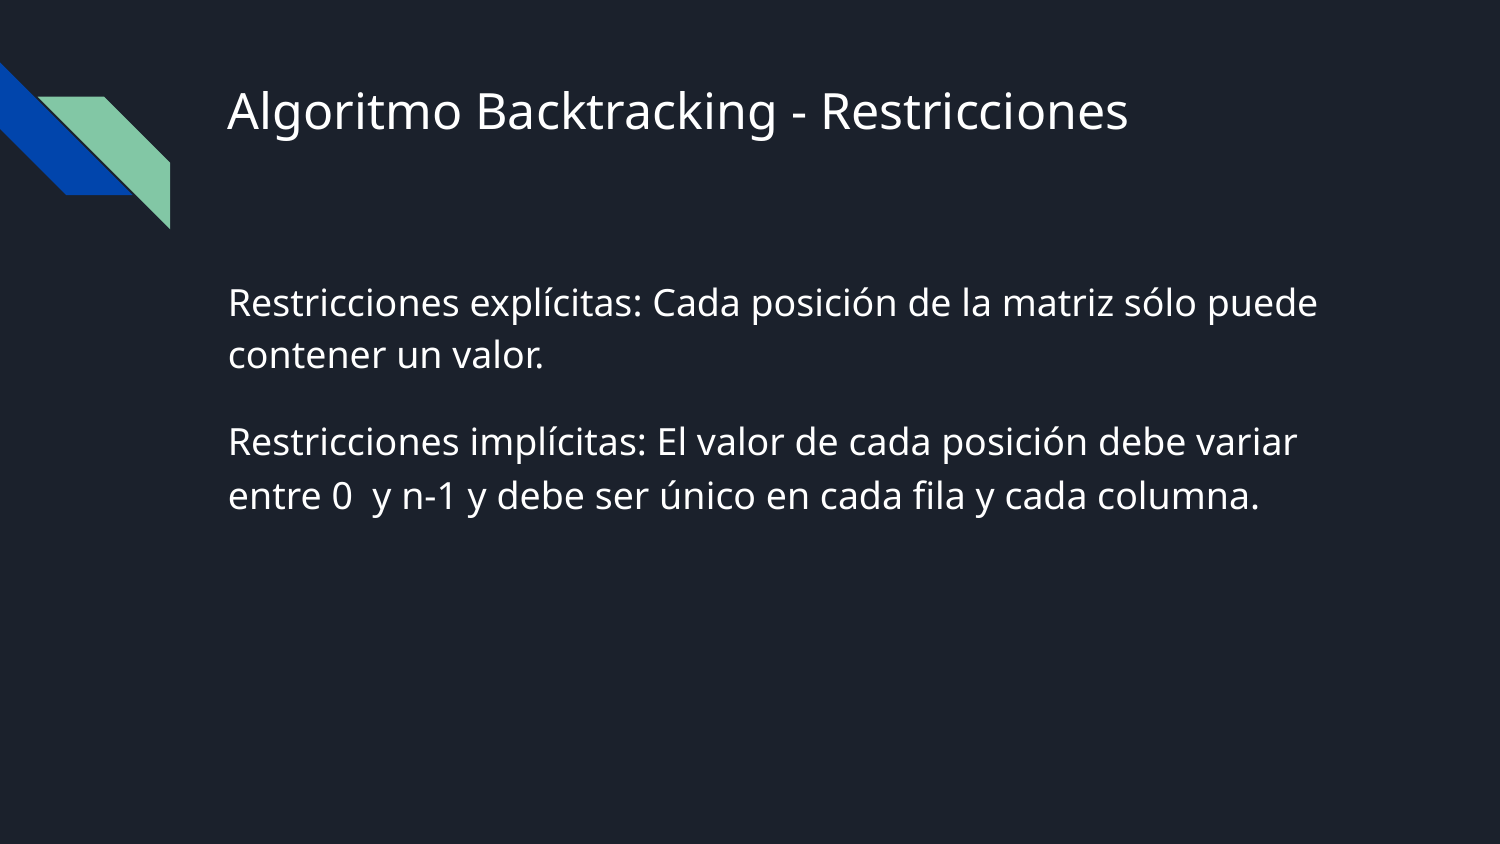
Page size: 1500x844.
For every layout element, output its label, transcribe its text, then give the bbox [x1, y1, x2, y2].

title Algoritmo Backtracking - Restricciones [212, 64, 1368, 215]
list Restricciones explícitas: Cada posición de la matriz sólo puede contener un valor. Restricciones implícitas: El valor de cada posición debe variar entre 0 y n-1 y debe ser único en cada fila y cada columna. [212, 257, 1368, 735]
